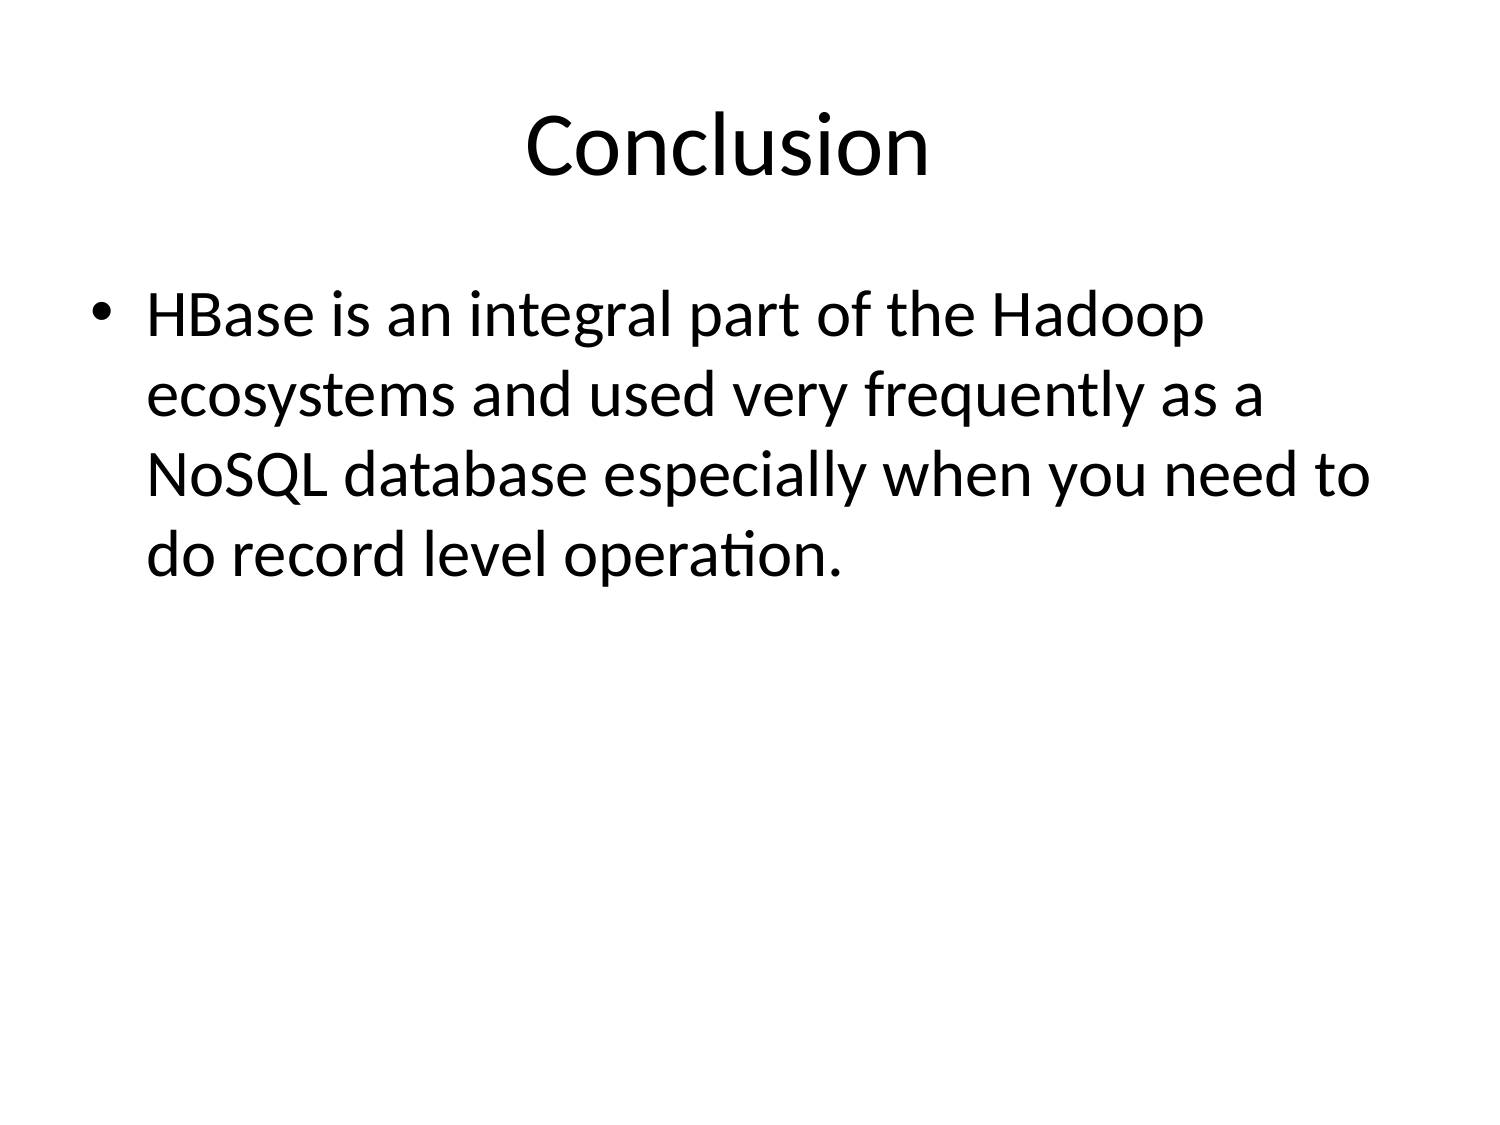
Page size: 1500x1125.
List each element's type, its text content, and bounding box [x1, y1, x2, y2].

list HBase is an integral part of the Hadoop ecosystems and used very frequently as a NoSQL database especially when you need to do record level operation. [75, 262, 1425, 1005]
title Conclusion [75, 45, 1425, 233]
